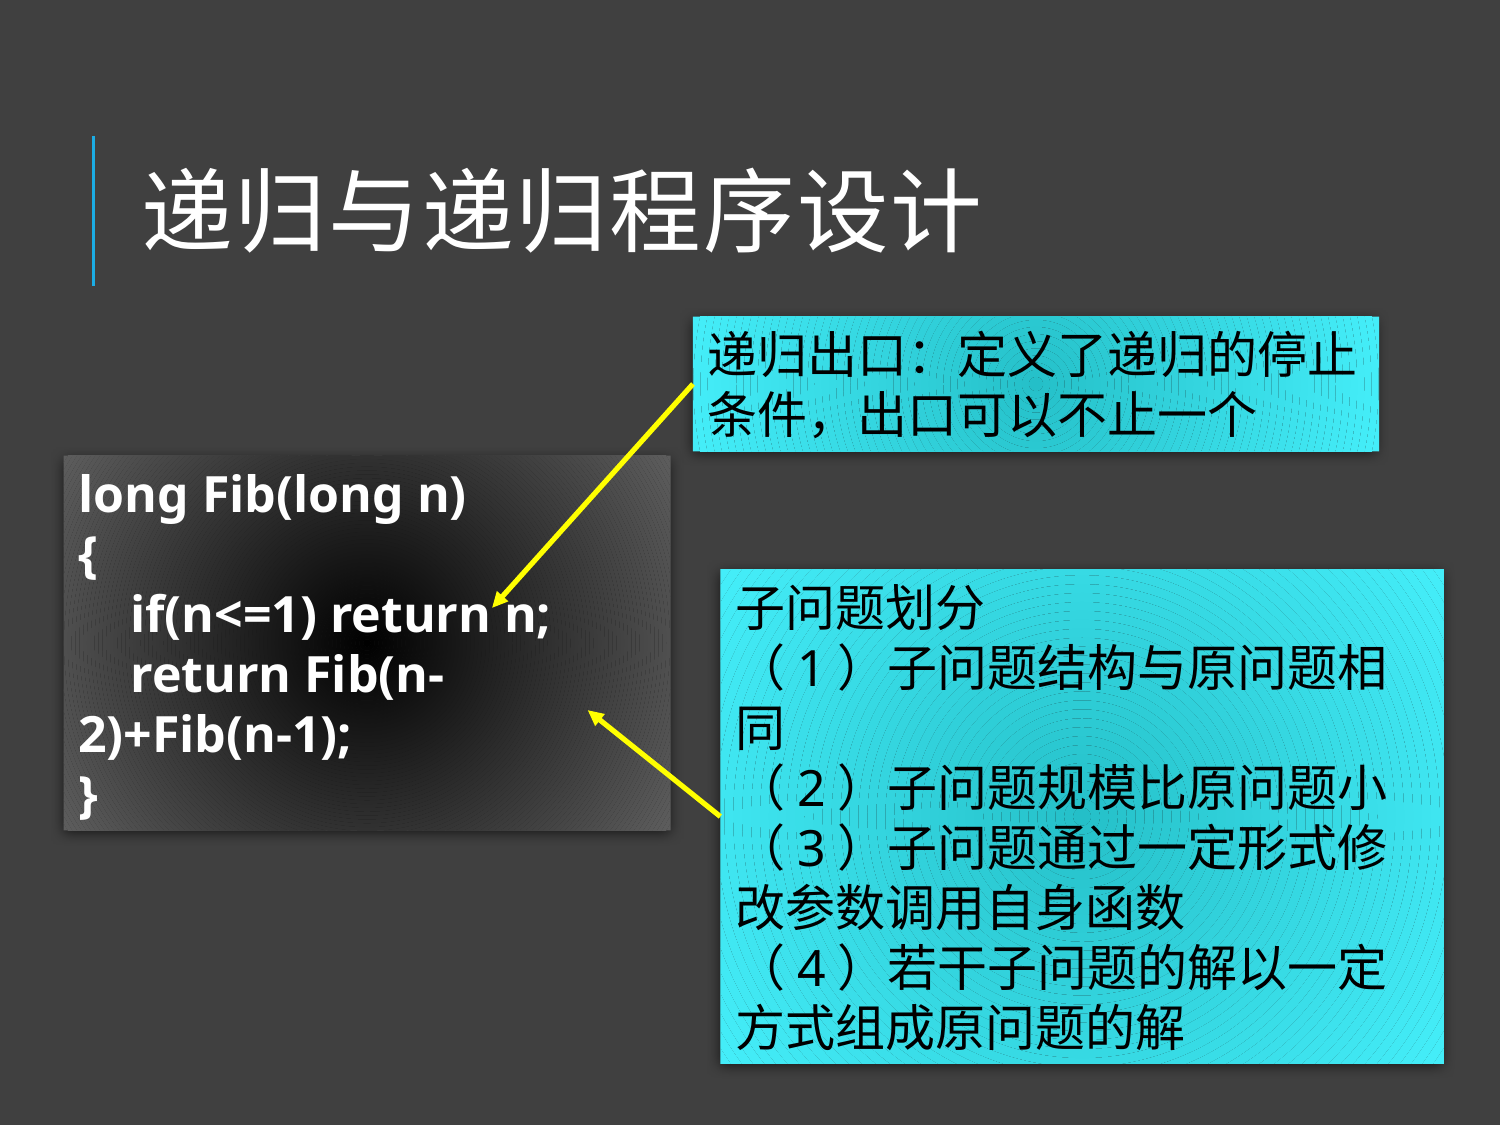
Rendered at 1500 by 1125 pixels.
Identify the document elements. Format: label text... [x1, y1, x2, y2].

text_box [491, 384, 694, 608]
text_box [587, 710, 721, 790]
title 递归与递归程序设计 [126, 96, 1322, 342]
text_box long Fib(long n) { if(n<=1) return n; return Fib(n-2)+Fib(n-1); } [63, 455, 671, 831]
text_box 子问题划分 （1）子问题结构与原问题相同 （2）子问题规模比原问题小 （3）子问题通过一定形式修改参数调用自身函数 （4）若干子问题的解以一定方式组成原问题的解 [720, 569, 1444, 1064]
text_box 递归出口：定义了递归的停止条件，出口可以不止一个 [692, 316, 1380, 452]
